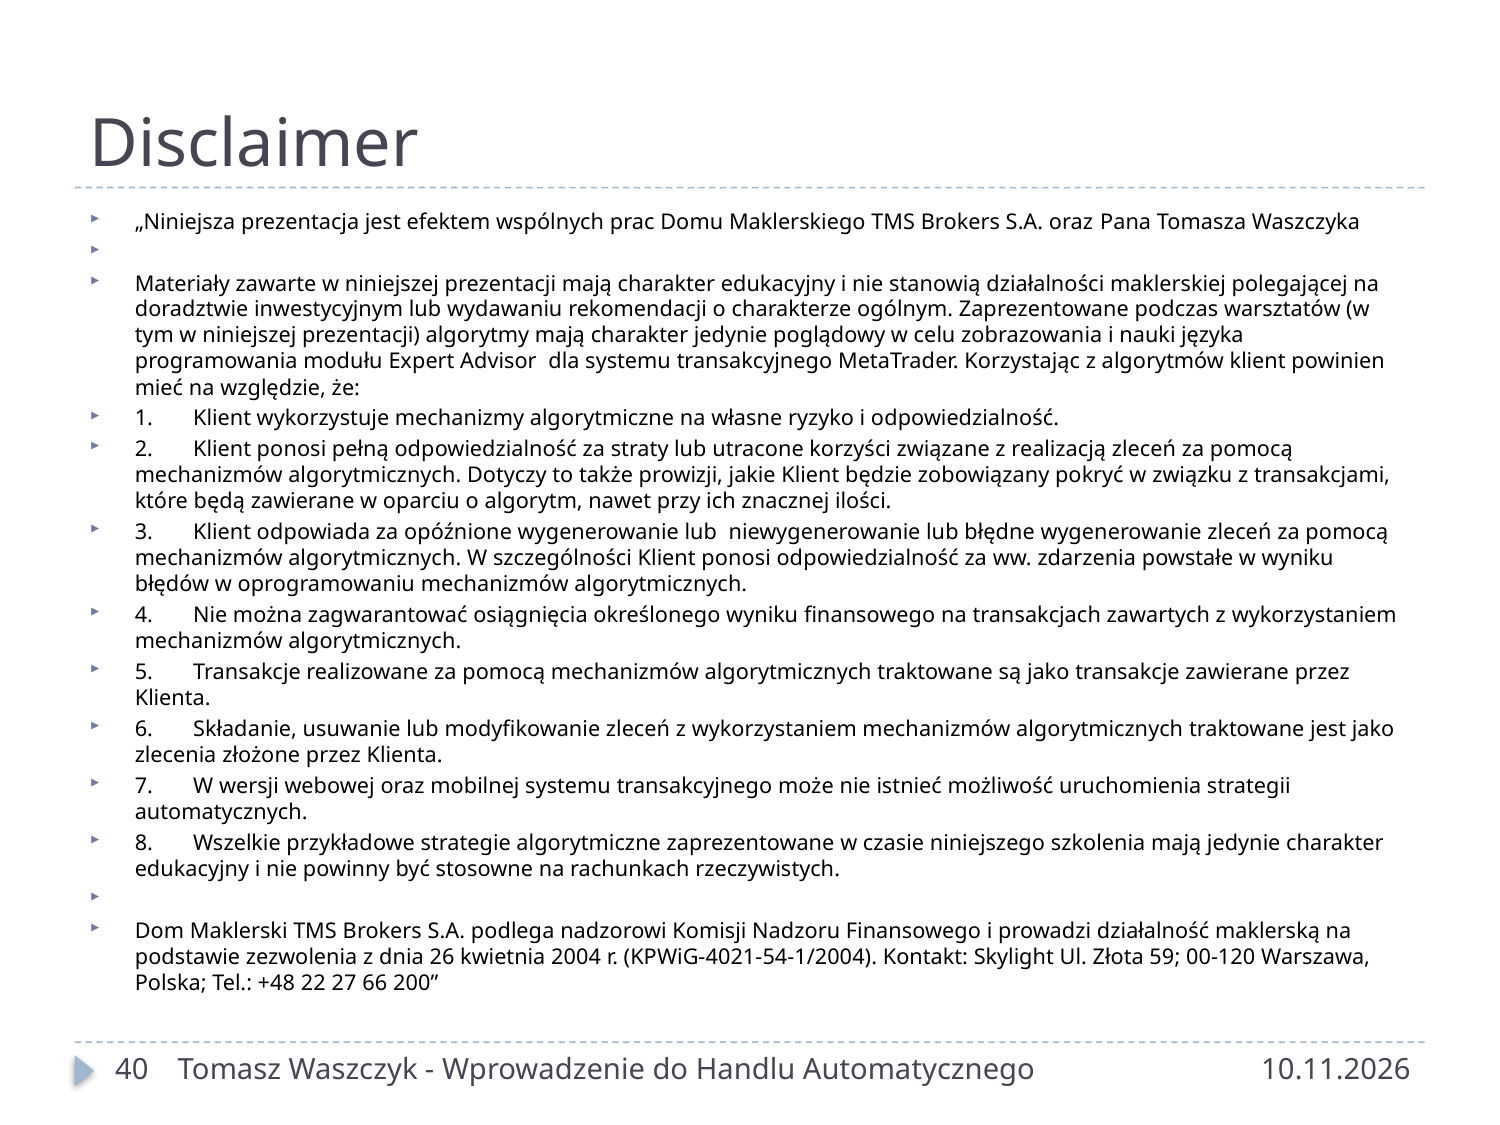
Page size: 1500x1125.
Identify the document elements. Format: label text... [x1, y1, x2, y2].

slide_number 40 [100, 1042, 426, 1103]
footer Tomasz Waszczyk - Wprowadzenie do Handlu Automatycznego [426, 1042, 1051, 1103]
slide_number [1051, 1042, 1426, 1103]
list „Niniejsza prezentacja jest efektem wspólnych prac Domu Maklerskiego TMS Brokers S.A. oraz Pana Tomasza Waszczyka Materiały zawarte w niniejszej prezentacji mają charakter edukacyjny i nie stanowią działalności maklerskiej polegającej na doradztwie inwestycyjnym lub wydawaniu rekomendacji o charakterze ogólnym. Zaprezentowane podczas warsztatów (w tym w niniejszej prezentacji) algorytmy mają charakter jedynie poglądowy w celu zobrazowania i nauki języka programowania modułu Expert Advisor dla systemu transakcyjnego MetaTrader. Korzystając z algorytmów klient powinien mieć na względzie, że: 1. Klient wykorzystuje mechanizmy algorytmiczne na własne ryzyko i odpowiedzialność. 2. Klient ponosi pełną odpowiedzialność za straty lub utracone korzyści związane z realizacją zleceń za pomocą mechanizmów algorytmicznych. Dotyczy to także prowizji, jakie Klient będzie zobowiązany pokryć w związku z transakcjami, które będą zawierane w oparciu o algorytm, nawet przy ich znacznej ilości. 3. Klient odpowiada za opóźnione wygenerowanie lub niewygenerowanie lub błędne wygenerowanie zleceń za pomocą mechanizmów algorytmicznych. W szczególności Klient ponosi odpowiedzialność za ww. zdarzenia powstałe w wyniku błędów w oprogramowaniu mechanizmów algorytmicznych. 4. Nie można zagwarantować osiągnięcia określonego wyniku finansowego na transakcjach zawartych z wykorzystaniem mechanizmów algorytmicznych. 5. Transakcje realizowane za pomocą mechanizmów algorytmicznych traktowane są jako transakcje zawierane przez Klienta. 6. Składanie, usuwanie lub modyfikowanie zleceń z wykorzystaniem mechanizmów algorytmicznych traktowane jest jako zlecenia złożone przez Klienta. 7. W wersji webowej oraz mobilnej systemu transakcyjnego może nie istnieć możliwość uruchomienia strategii automatycznych. 8. Wszelkie przykładowe strategie algorytmiczne zaprezentowane w czasie niniejszego szkolenia mają jedynie charakter edukacyjny i nie powinny być stosowne na rachunkach rzeczywistych. Dom Maklerski TMS Brokers S.A. podlega nadzorowi Komisji Nadzoru Finansowego i prowadzi działalność maklerską na podstawie zezwolenia z dnia 26 kwietnia 2004 r. (KPWiG-4021-54-1/2004). Kontakt: Skylight Ul. Złota 59; 00-120 Warszawa, Polska; Tel.: +48 22 27 66 200” [75, 200, 1425, 1010]
title Disclaimer [75, 24, 1425, 188]
